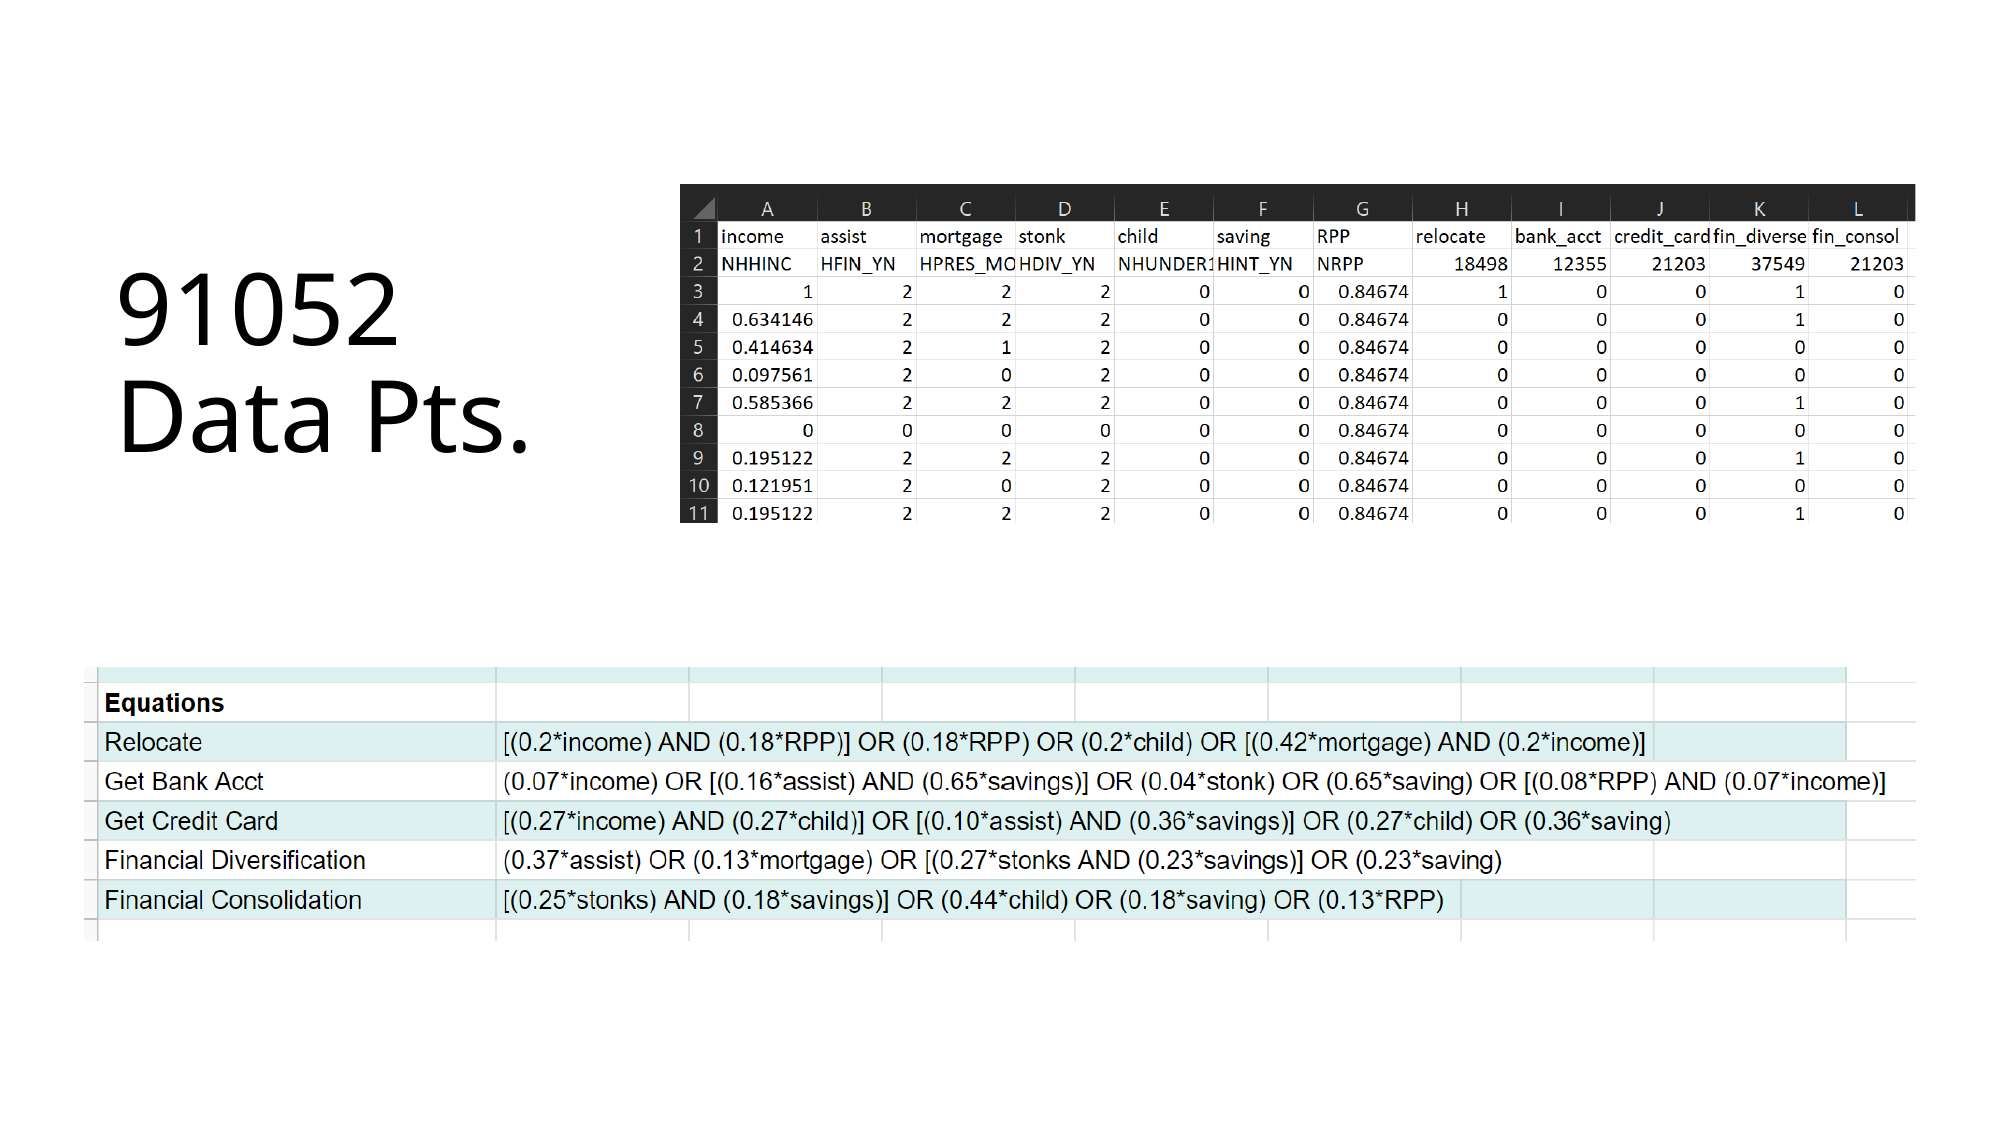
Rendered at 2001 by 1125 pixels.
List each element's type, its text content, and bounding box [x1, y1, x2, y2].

text_box 91052 Data Pts. [100, 170, 1110, 563]
picture [84, 667, 1916, 941]
picture [680, 184, 1916, 523]
